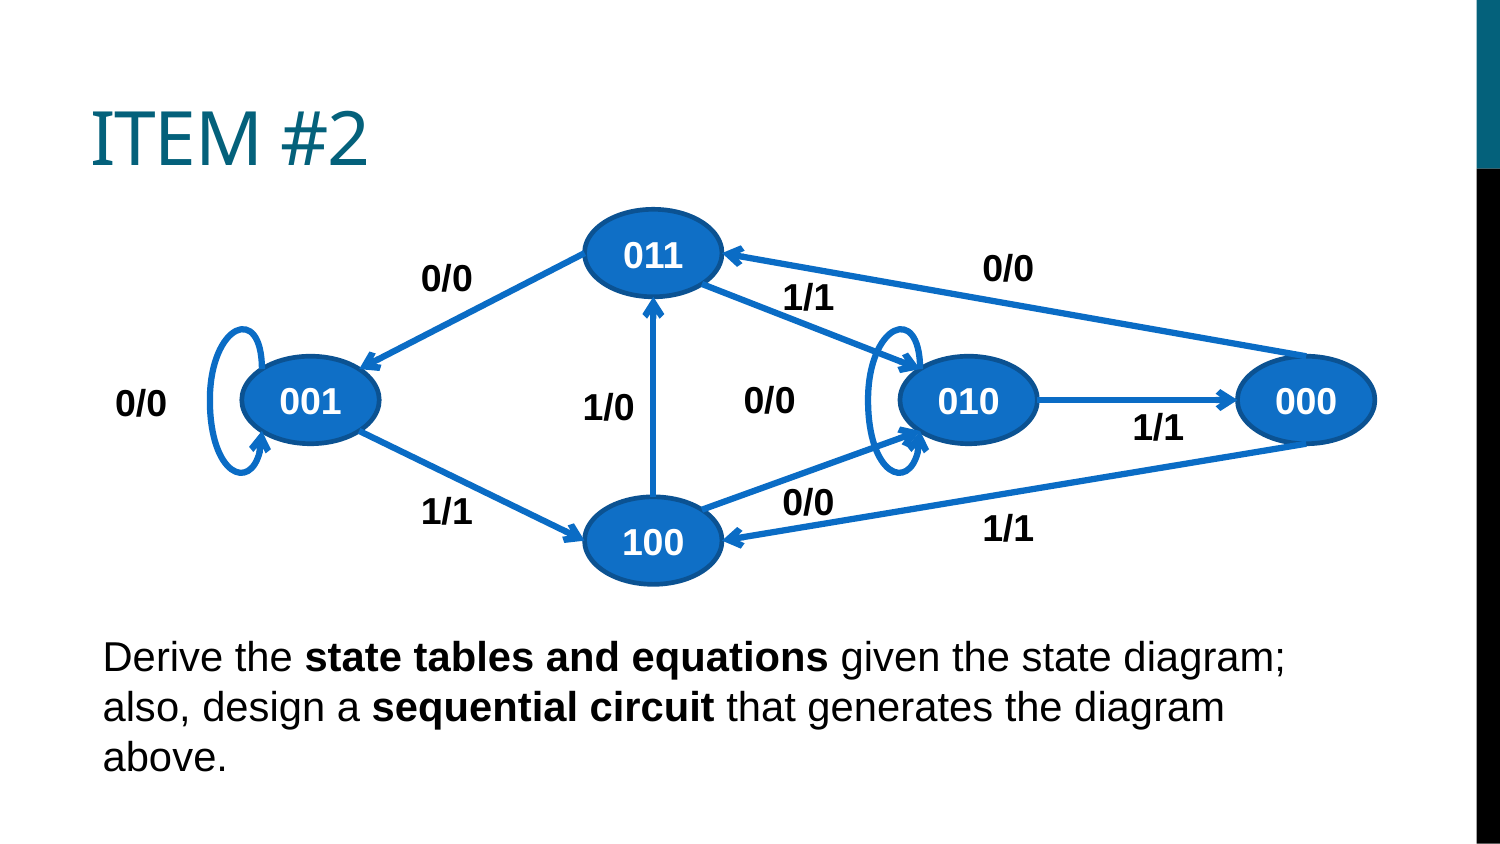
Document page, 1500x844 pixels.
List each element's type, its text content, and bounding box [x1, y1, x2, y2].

list Derive the state tables and equations given the state diagram; also, design a sequential circuit that generates the diagram above. [87, 621, 1338, 822]
title Item #2 [75, 18, 1025, 188]
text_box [99, 208, 1376, 585]
